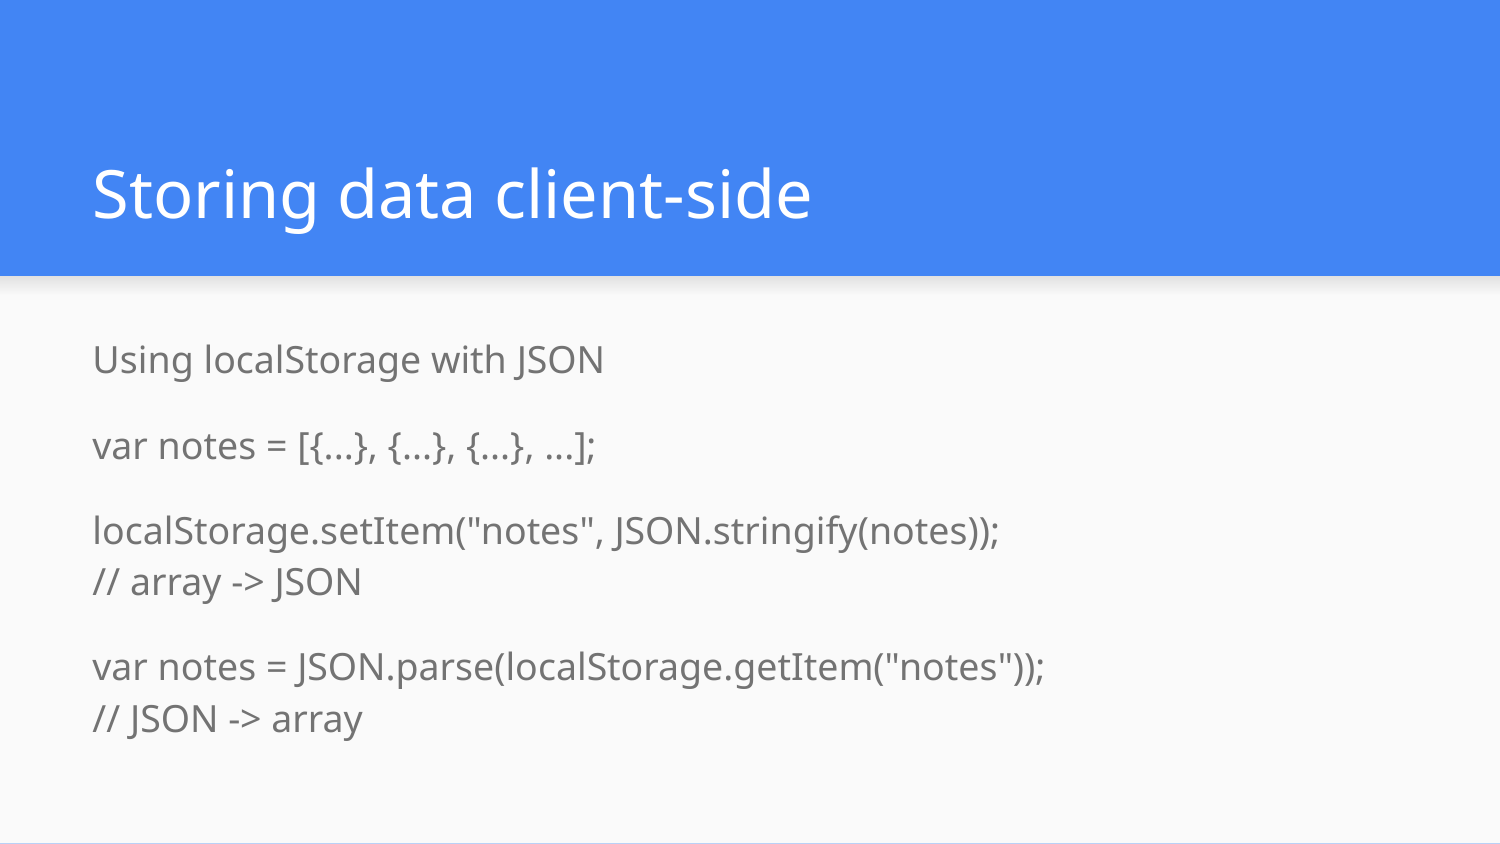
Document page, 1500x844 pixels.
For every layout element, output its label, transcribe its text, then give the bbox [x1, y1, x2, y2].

title Storing data client-side [77, 121, 1427, 248]
list Using localStorage with JSON var notes = [{...}, {...}, {...}, ...]; localStorage.setItem("notes", JSON.stringify(notes)); // array -> JSON var notes = JSON.parse(localStorage.getItem("notes")); // JSON -> array [77, 314, 1427, 760]
